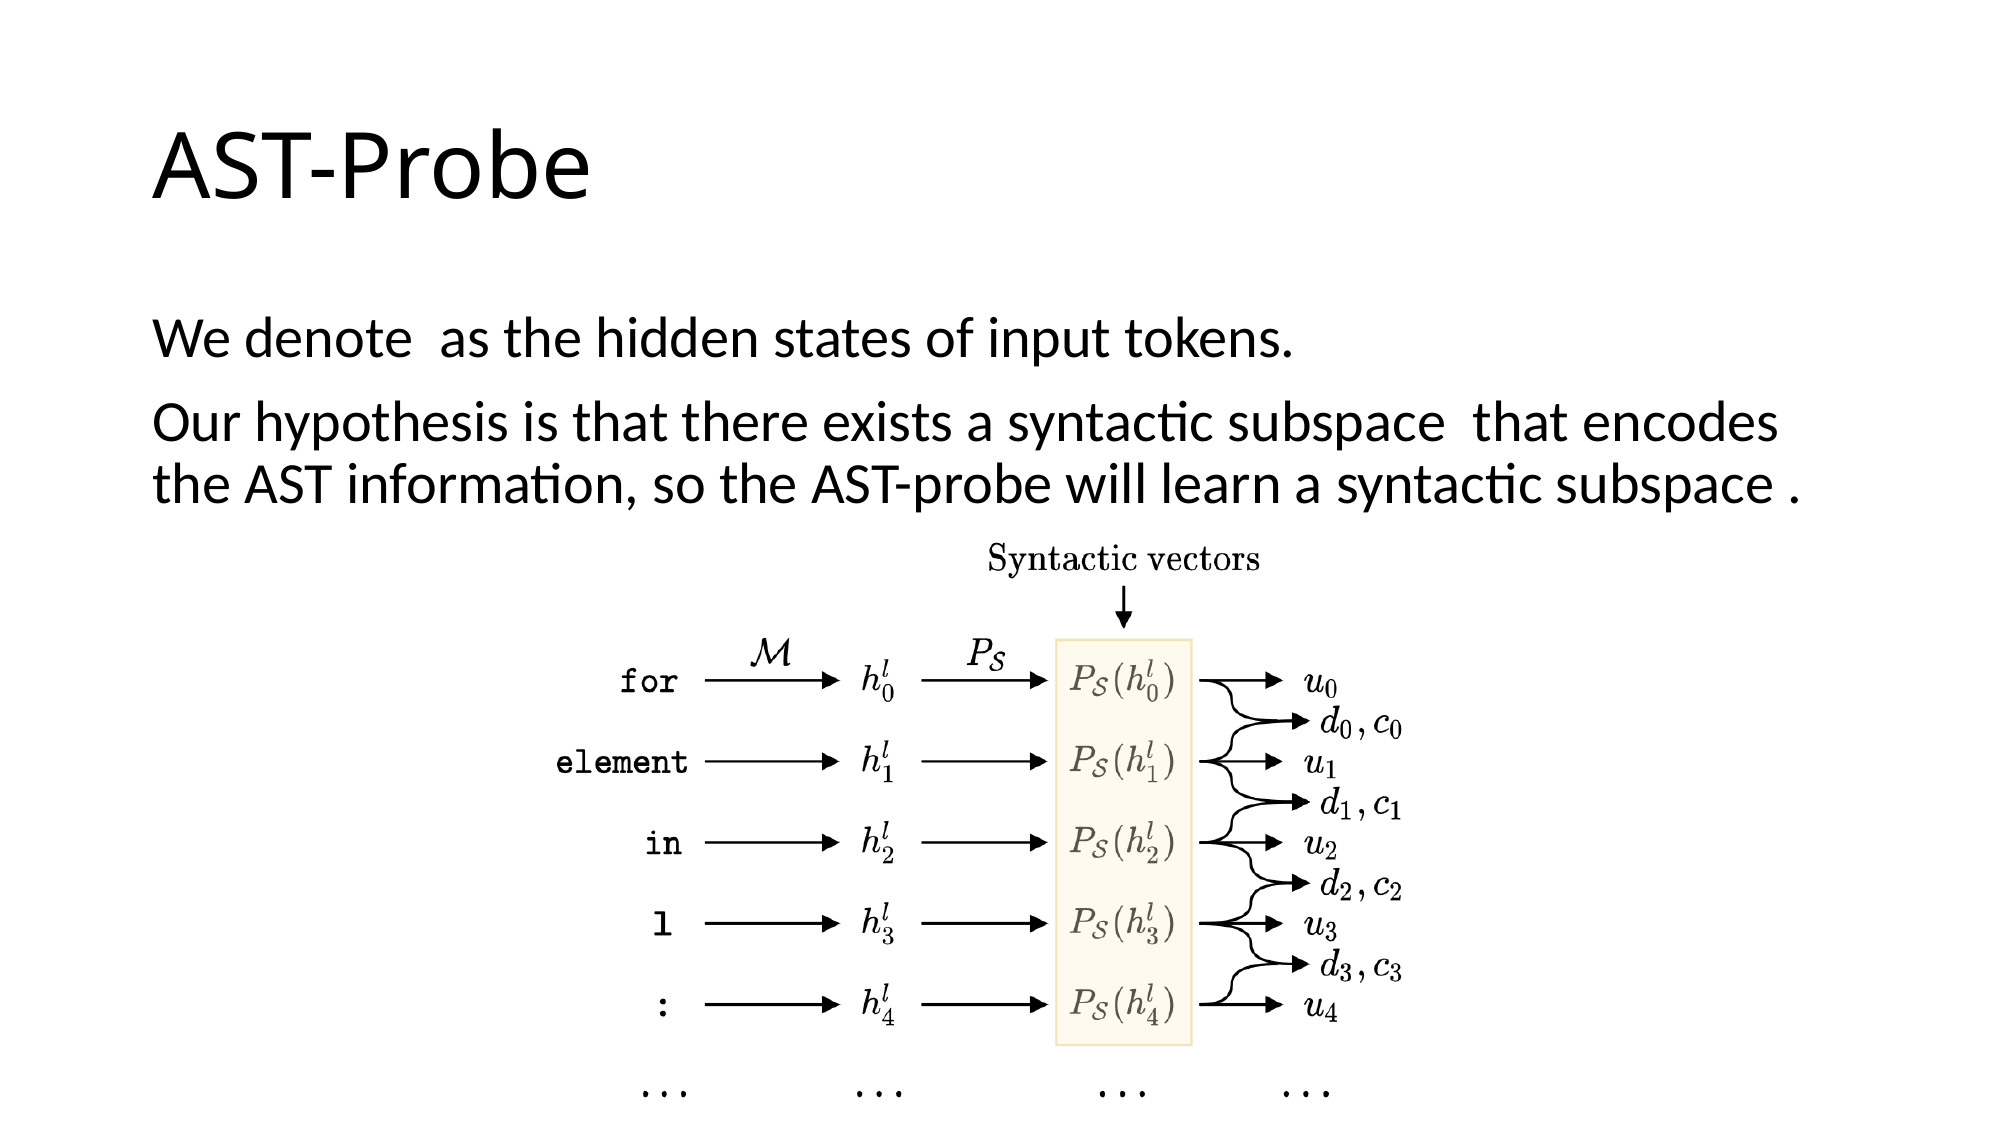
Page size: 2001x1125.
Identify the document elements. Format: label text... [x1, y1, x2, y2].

title AST-Probe [137, 59, 1863, 278]
picture [510, 521, 1490, 1125]
